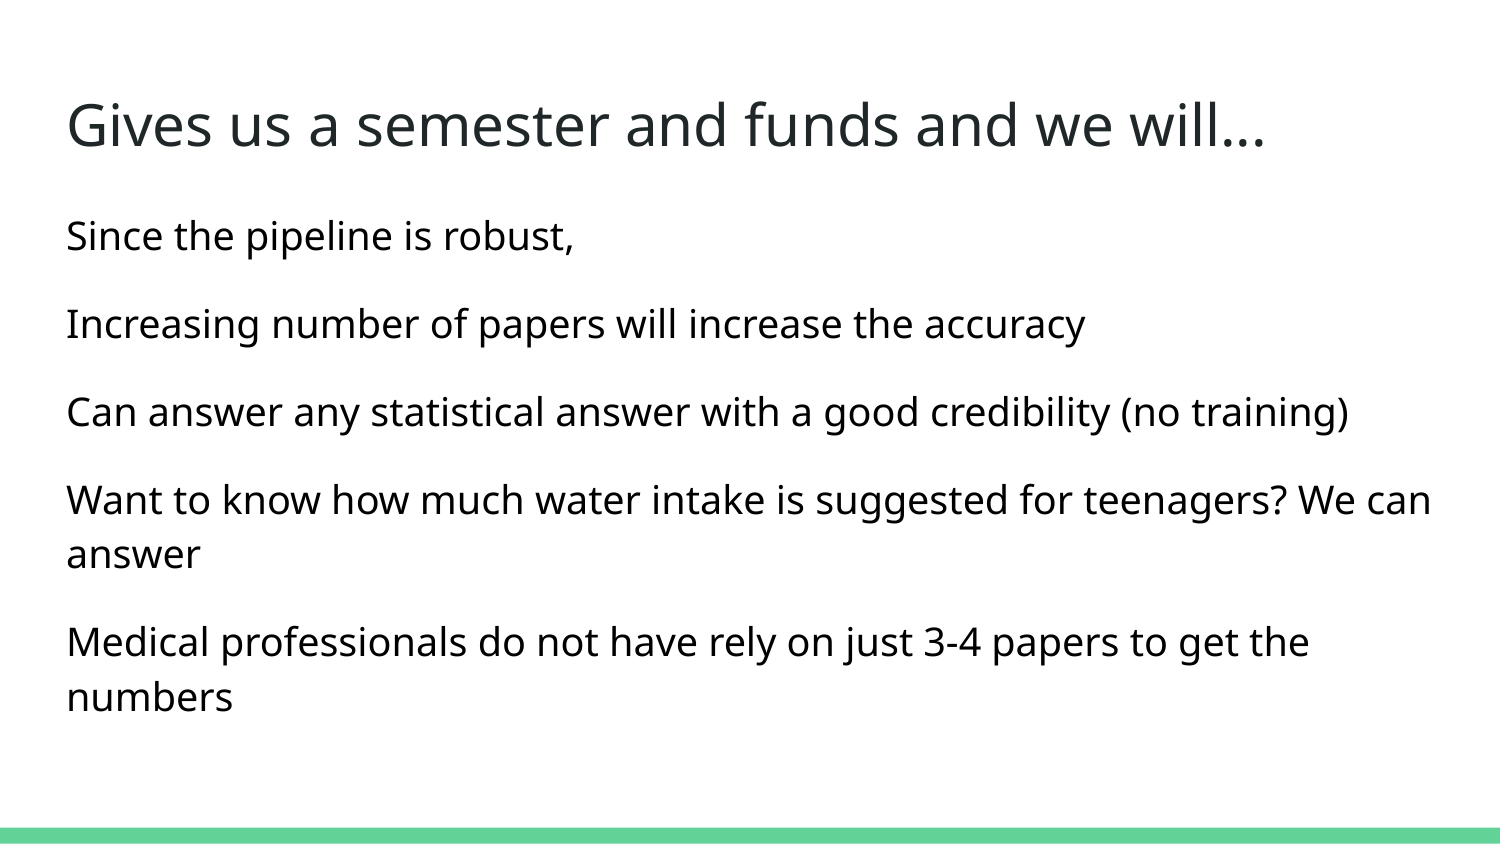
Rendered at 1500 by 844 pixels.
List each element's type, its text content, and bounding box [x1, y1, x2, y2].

list Since the pipeline is robust, Increasing number of papers will increase the accuracy Can answer any statistical answer with a good credibility (no training) Want to know how much water intake is suggested for teenagers? We can answer Medical professionals do not have rely on just 3-4 papers to get the numbers [51, 189, 1449, 750]
title Gives us a semester and funds and we will... [51, 72, 1449, 167]
